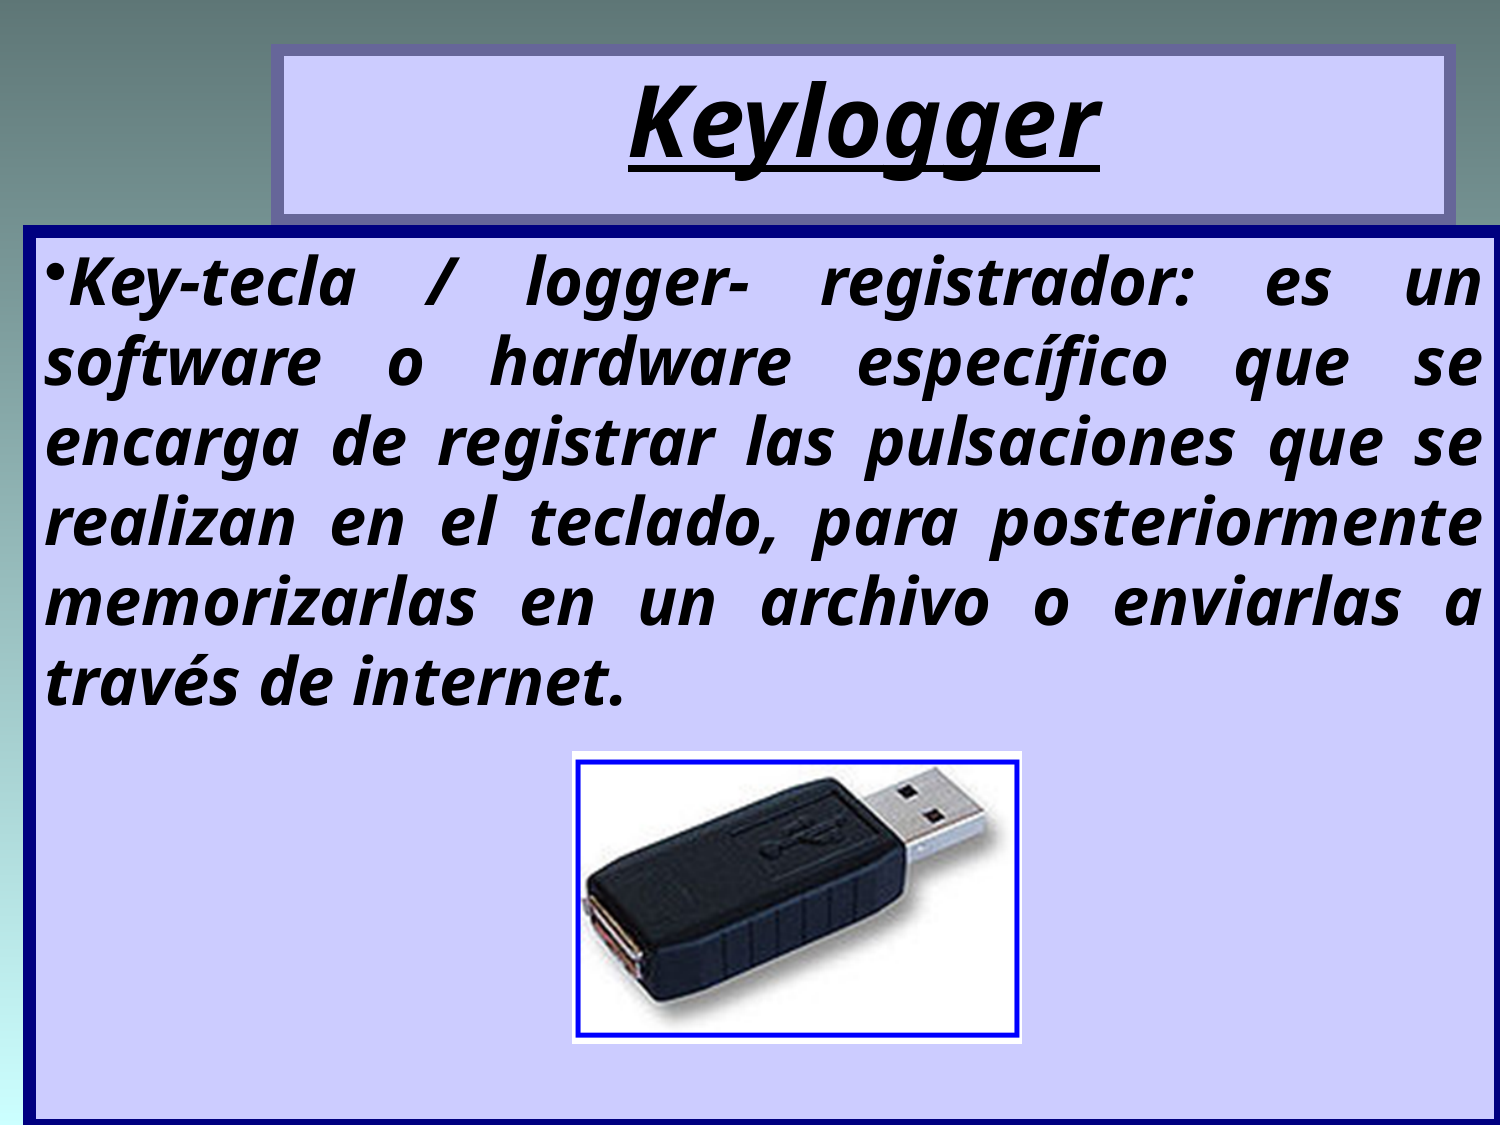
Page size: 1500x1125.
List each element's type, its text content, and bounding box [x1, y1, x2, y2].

list Key-tecla / logger- registrador: es un software o hardware específico que se encarga de registrar las pulsaciones que se realizan en el teclado, para posteriormente memorizarlas en un archivo o enviarlas a través de internet. [29, 231, 1500, 1125]
title Keylogger [277, 49, 1451, 221]
picture [572, 751, 1022, 1044]
